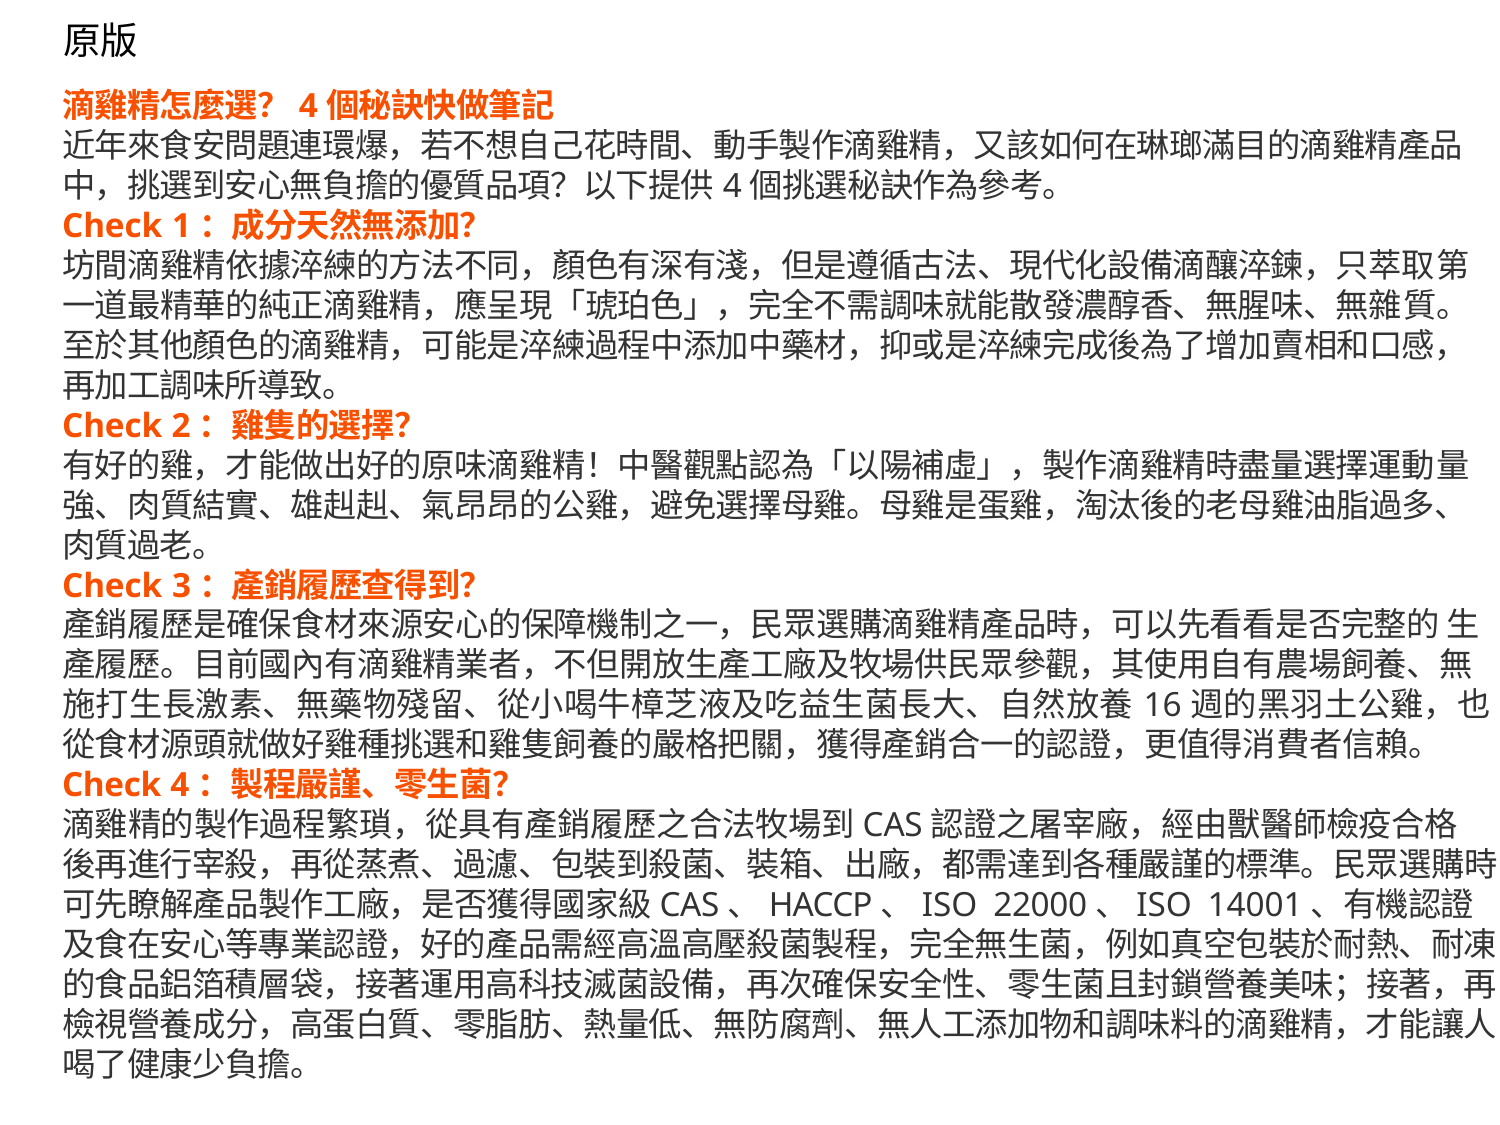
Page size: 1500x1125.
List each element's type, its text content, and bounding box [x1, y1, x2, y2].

text_box 原版 滴雞精怎麼選？4個秘訣快做筆記 近年來食安問題連環爆，若不想自己花時間、動手製作滴雞精，又該如何在琳瑯滿目的滴雞精產品中，挑選到安心無負擔的優質品項？以下提供4個挑選秘訣作為參考。 Check 1：成分天然無添加？ 坊間滴雞精依據淬練的方法不同，顏色有深有淺，但是遵循古法、現代化設備滴釀淬鍊，只萃取第一道最精華的純正滴雞精，應呈現「琥珀色」，完全不需調味就能散發濃醇香、無腥味、無雜質。至於其他顏色的滴雞精，可能是淬練過程中添加中藥材，抑或是淬練完成後為了增加賣相和口感，再加工調味所導致。 Check 2：雞隻的選擇？ 有好的雞，才能做出好的原味滴雞精！中醫觀點認為「以陽補虛」，製作滴雞精時盡量選擇運動量強、肉質結實、雄赳赳、氣昂昂的公雞，避免選擇母雞。母雞是蛋雞，淘汰後的老母雞油脂過多、肉質過老。 Check 3：產銷履歷查得到？ 產銷履歷是確保食材來源安心的保障機制之一，民眾選購滴雞精產品時，可以先看看是否完整的 生產履歷。目前國內有滴雞精業者，不但開放生產工廠及牧場供民眾參觀，其使用自有農場飼養、無施打生長激素、無藥物殘留、從小喝牛樟芝液及吃益生菌長大、自然放養16週的黑羽土公雞，也從食材源頭就做好雞種挑選和雞隻飼養的嚴格把關，獲得產銷合一的認證，更值得消費者信賴。 Check 4：製程嚴謹、零生菌？ 滴雞精的製作過程繁瑣，從具有產銷履歷之合法牧場到CAS認證之屠宰廠，經由獸醫師檢疫合格 後再進行宰殺，再從蒸煮、過濾、包裝到殺菌、裝箱、出廠，都需達到各種嚴謹的標準。民眾選購時可先瞭解產品製作工廠，是否獲得國家級CAS、HACCP、ISO 22000、ISO 14001、有機認證及食在安心等專業認證，好的產品需經高溫高壓殺菌製程，完全無生菌，例如真空包裝於耐熱、耐凍的食品鋁箔積層袋，接著運用高科技滅菌設備，再次確保安全性、零生菌且封鎖營養美味；接著，再檢視營養成分，高蛋白質、零脂肪、熱量低、無防腐劑、無人工添加物和調味料的滴雞精，才能讓人喝了健康少負擔。 [60, 0, 1500, 1083]
